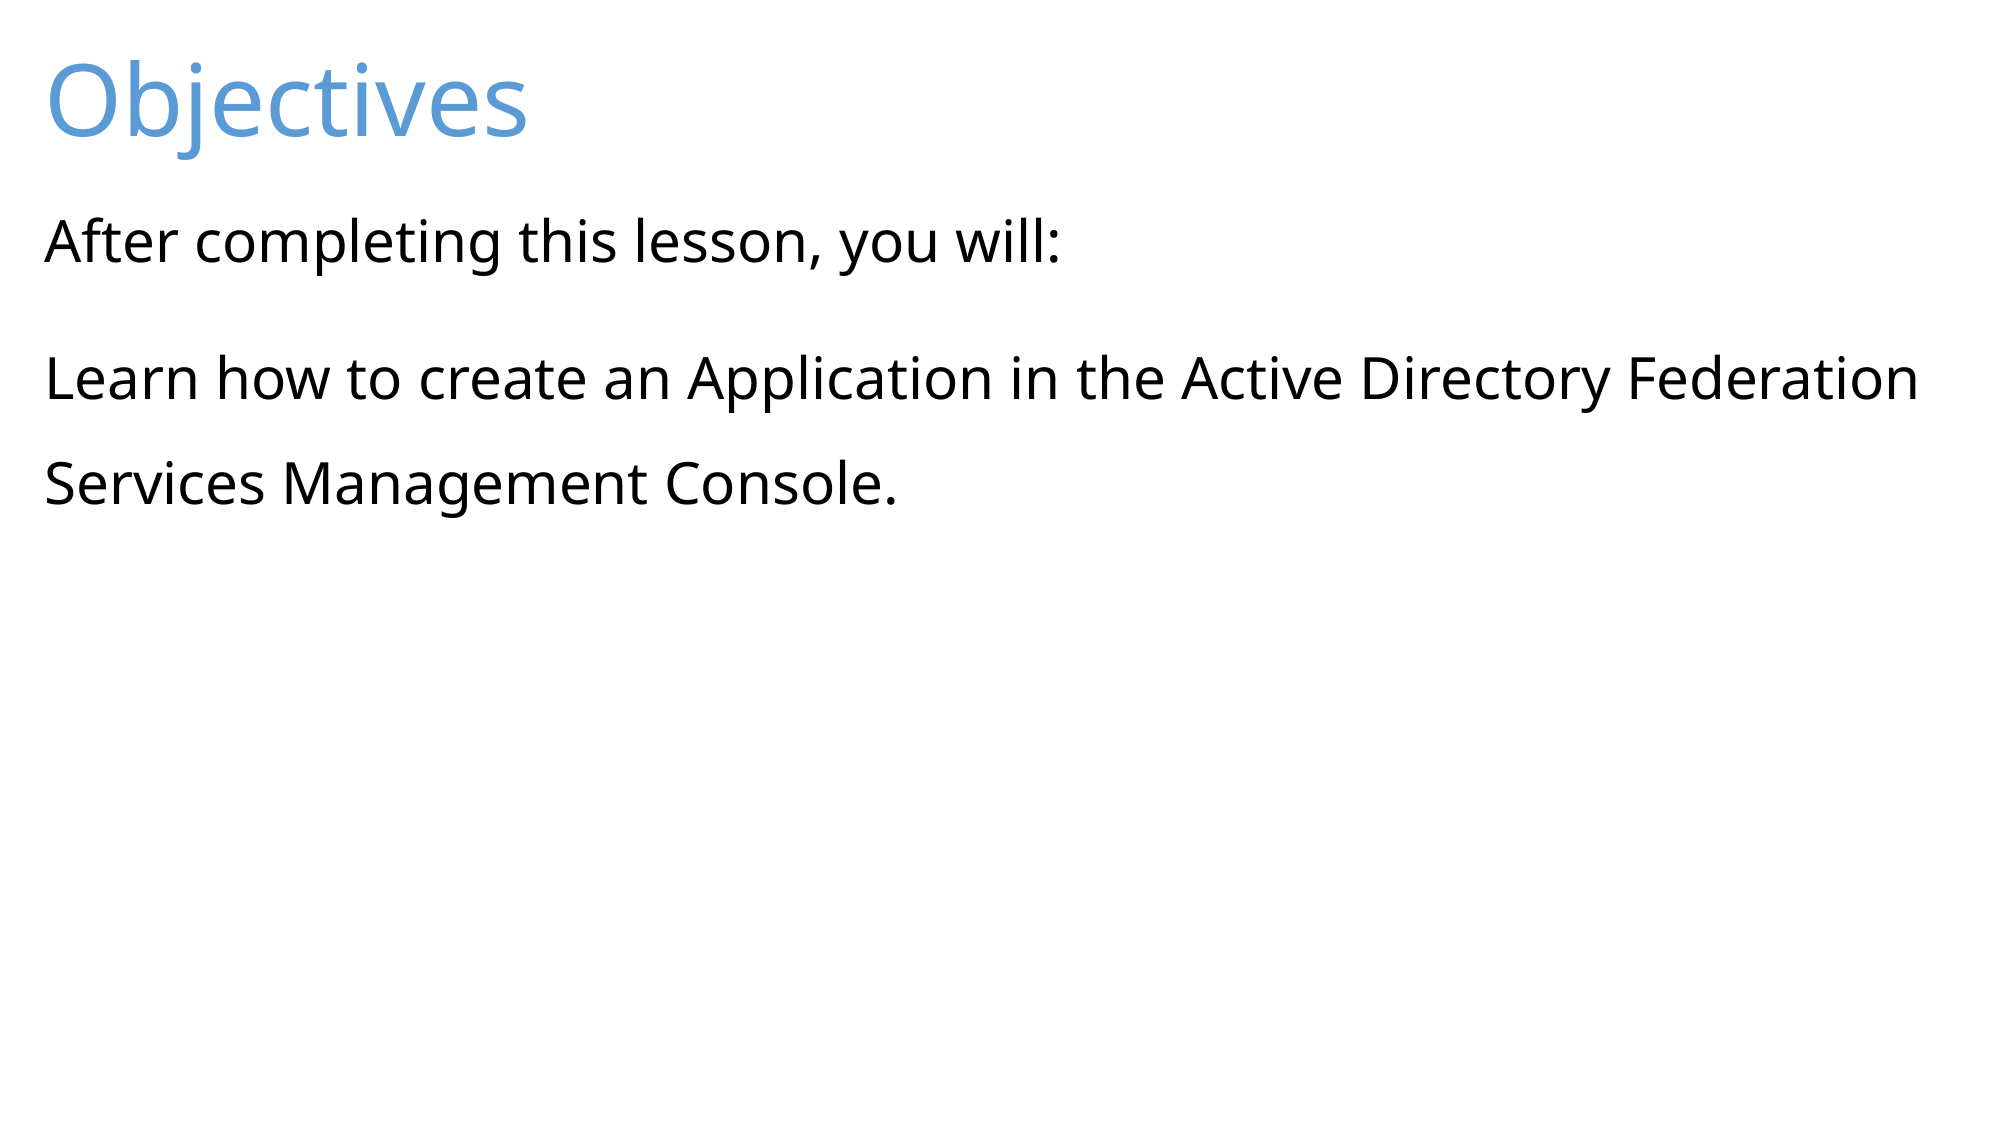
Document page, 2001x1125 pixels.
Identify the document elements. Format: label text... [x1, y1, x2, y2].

list Learn how to create an Application in the Active Directory Federation Services Management Console. [29, 298, 1979, 1101]
